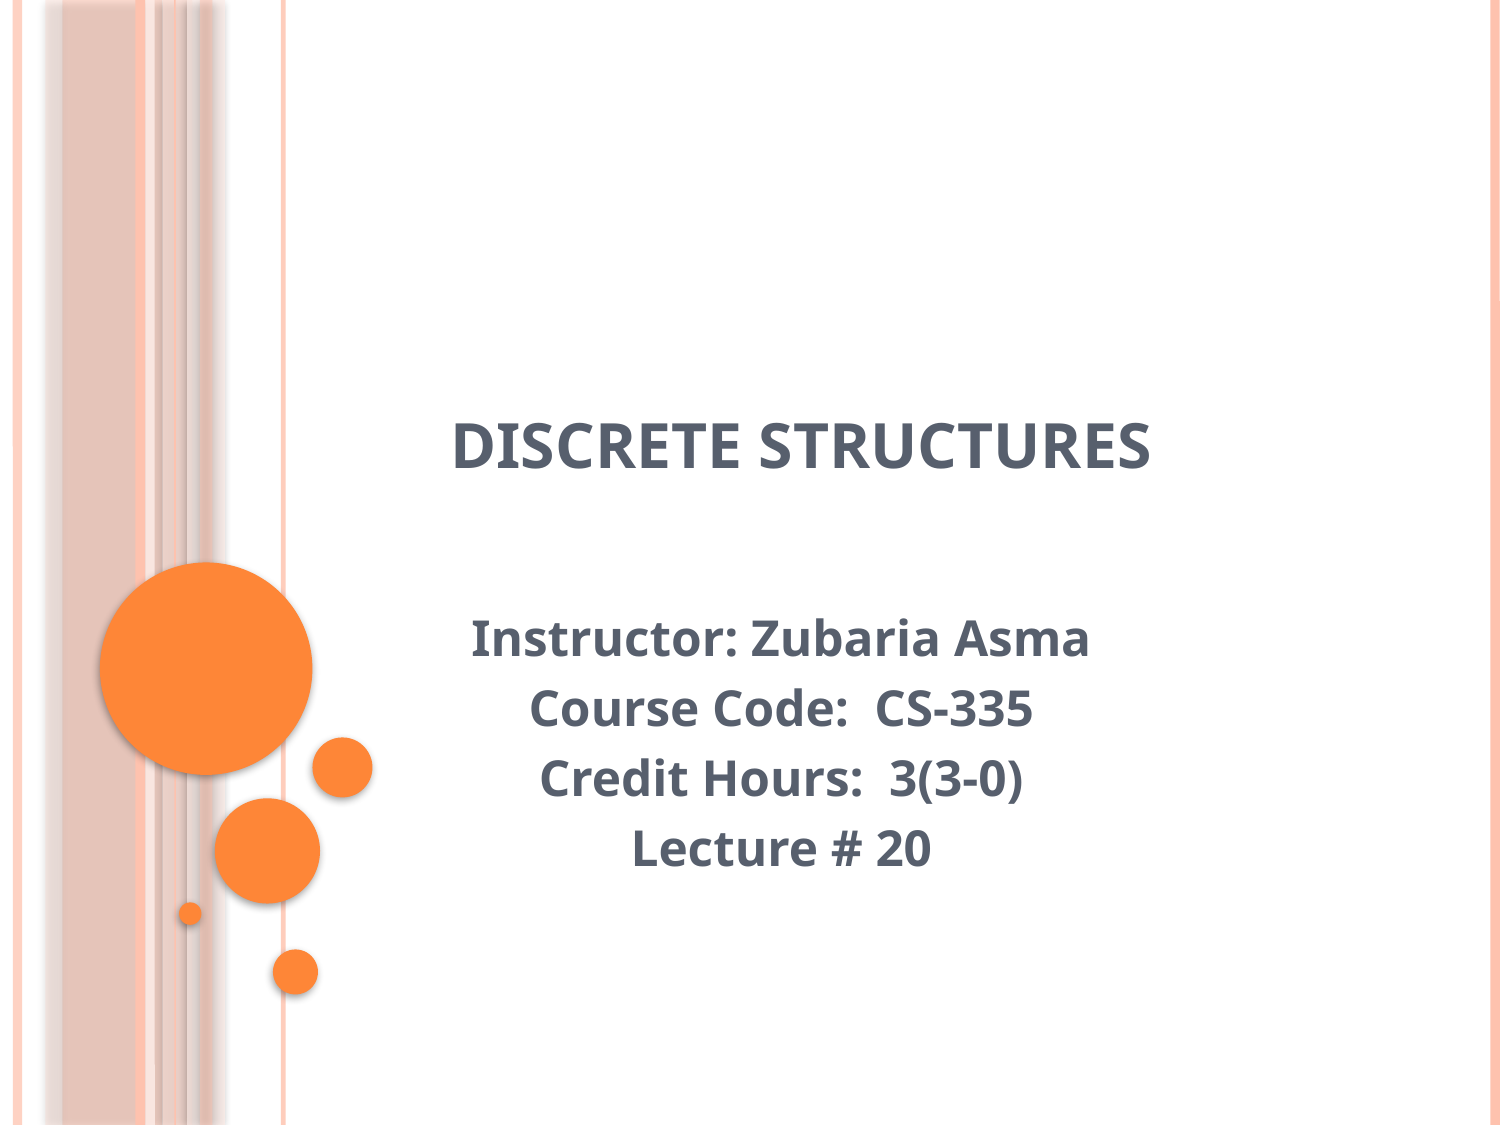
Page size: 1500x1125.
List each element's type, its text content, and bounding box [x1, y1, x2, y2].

subtitle Instructor: Zubaria Asma Course Code: CS-335 Credit Hours: 3(3-0) Lecture # 20 [437, 600, 1126, 888]
title Discrete Structures [387, 212, 1215, 488]
